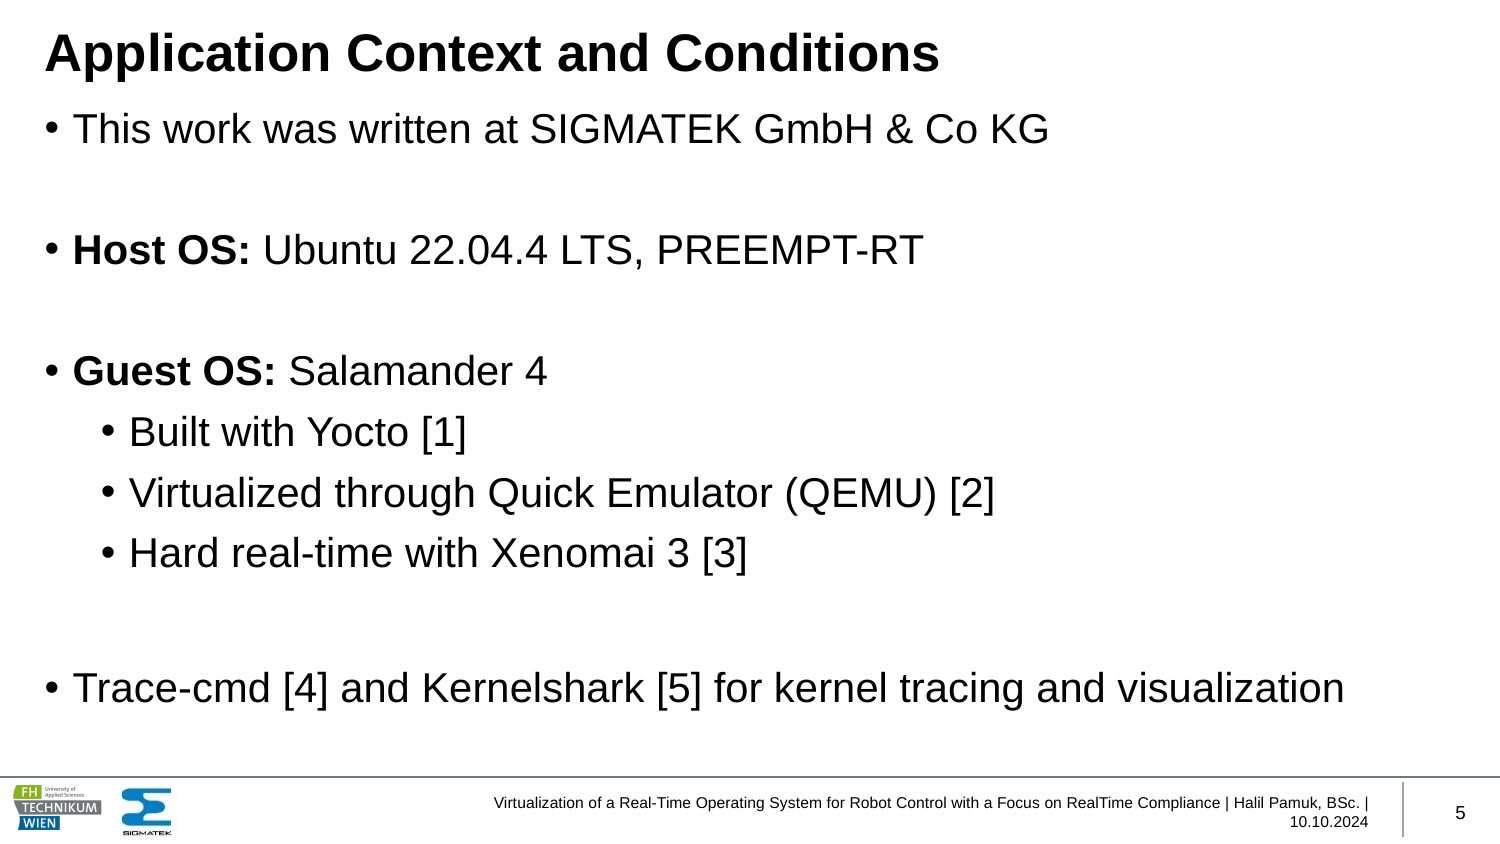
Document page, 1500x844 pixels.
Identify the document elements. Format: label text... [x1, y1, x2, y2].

slide_number 5 [1401, 789, 1481, 835]
list This work was written at SIGMATEK GmbH & Co KG Host OS: Ubuntu 22.04.4 LTS, PREEMPT-RT Guest OS: Salamander 4 Built with Yocto [1] Virtualized through Quick Emulator (QEMU) [2] Hard real-time with Xenomai 3 [3] Trace-cmd [4] and Kernelshark [5] for kernel tracing and visualization [29, 99, 1469, 760]
title Application Context and Conditions [29, 18, 1469, 91]
footer Virtualization of a Real-Time Operating System for Robot Control with a Focus on RealTime Compliance | Halil Pamuk, BSc. | 10.10.2024 [404, 789, 1384, 835]
picture [0, 771, 179, 844]
